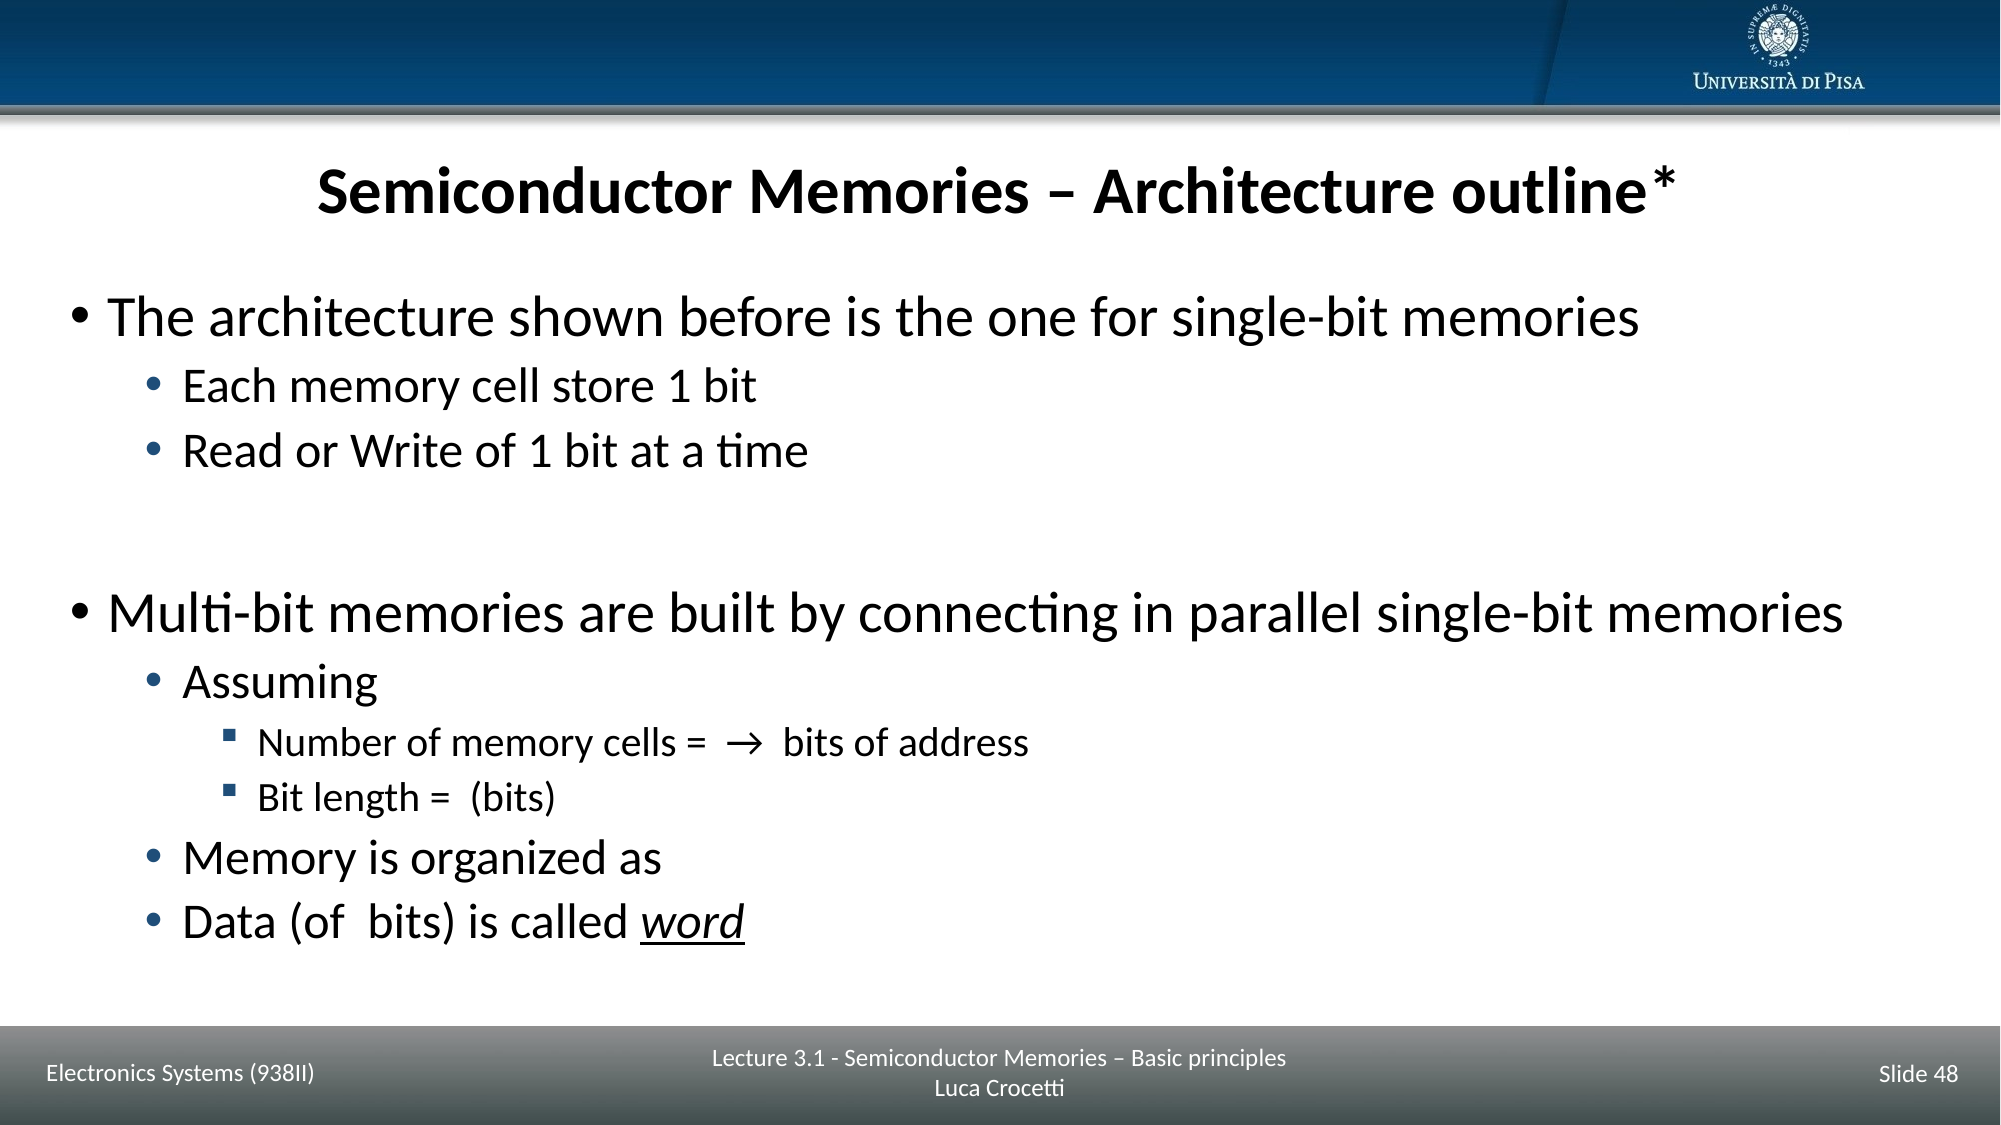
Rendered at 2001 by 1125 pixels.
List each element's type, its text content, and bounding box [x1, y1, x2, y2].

picture [0, 0, 2001, 1125]
title Semiconductor Memories – Architecture outline* [55, 138, 1945, 244]
